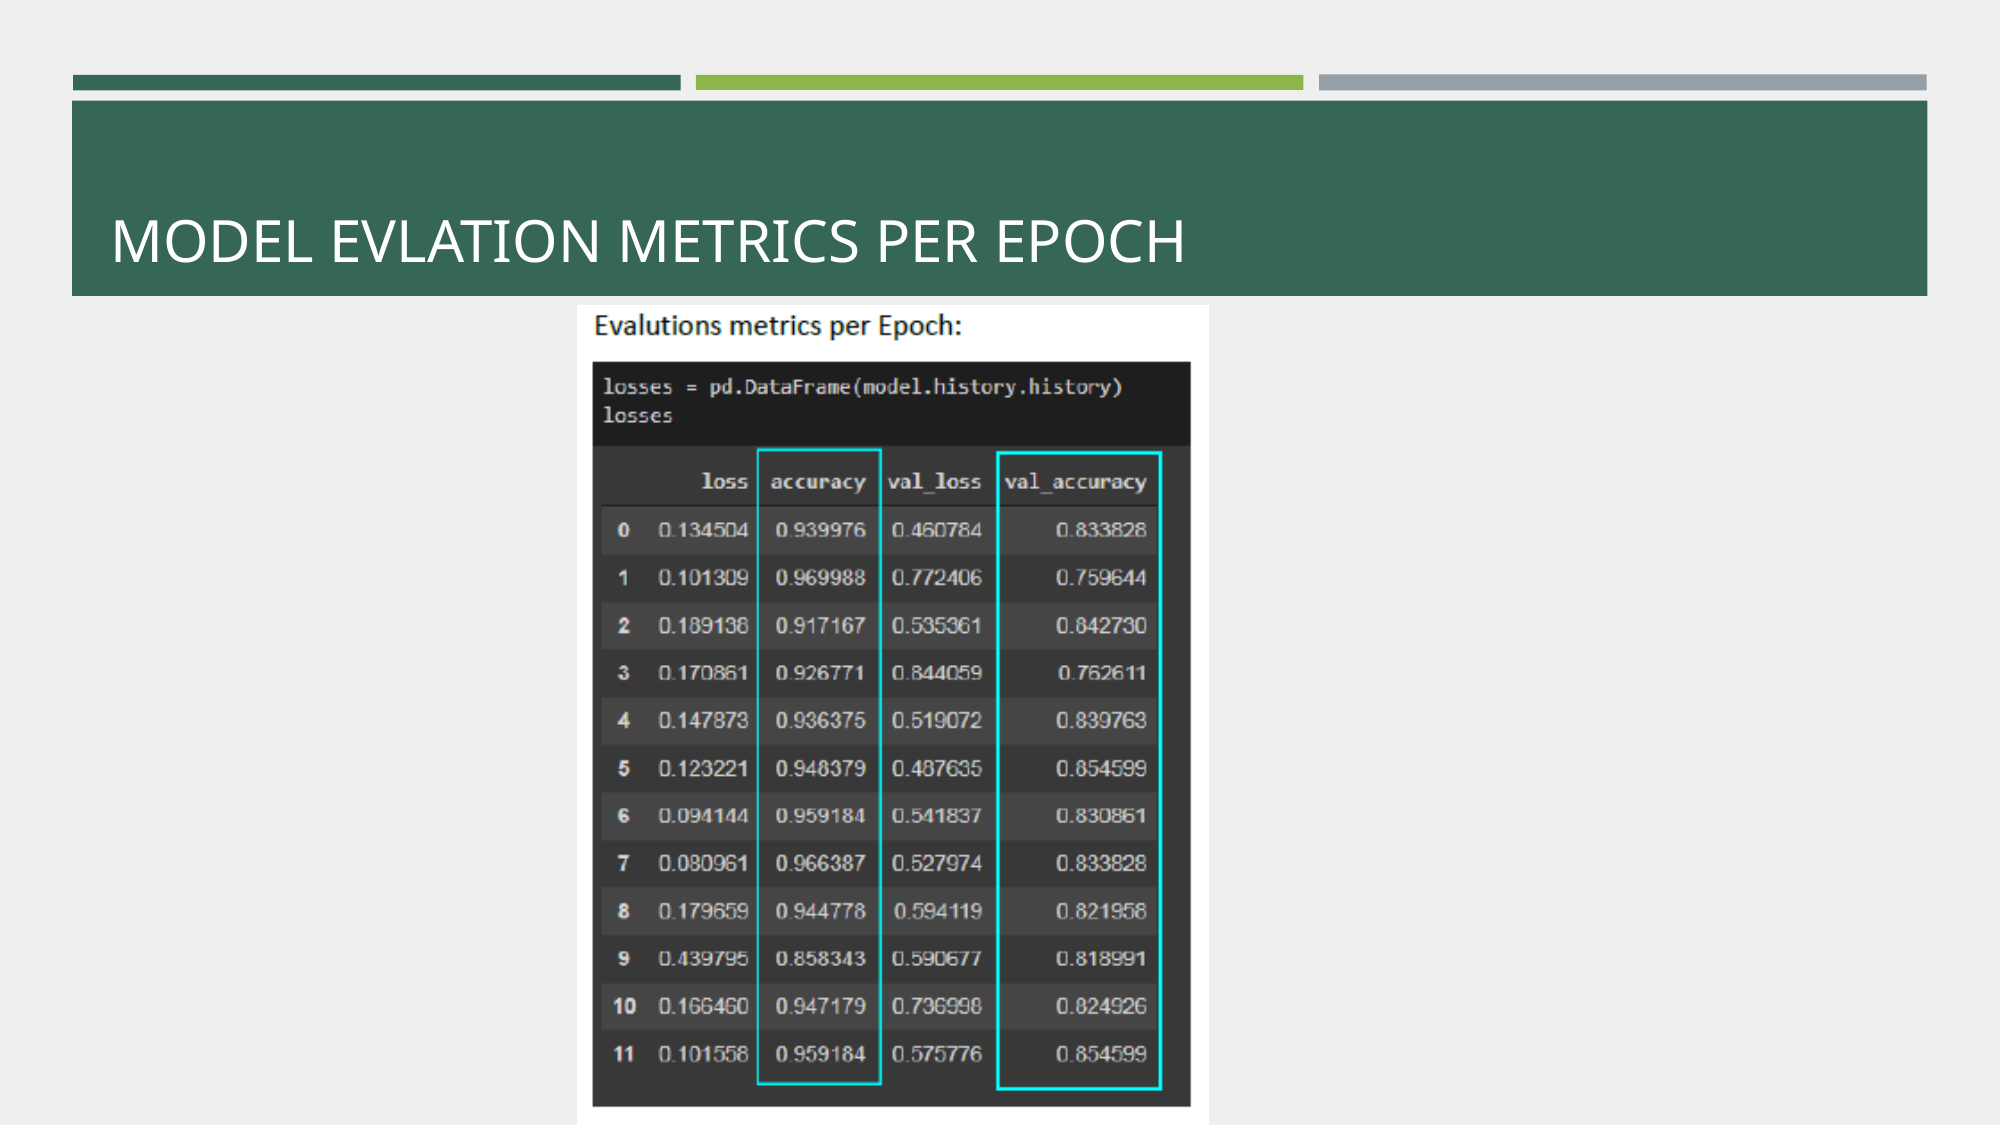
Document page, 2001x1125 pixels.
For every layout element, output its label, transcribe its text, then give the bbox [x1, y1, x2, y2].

title MODEL EVLATION METRICS PER EPOCH [95, 115, 1905, 282]
picture [576, 305, 1210, 1125]
